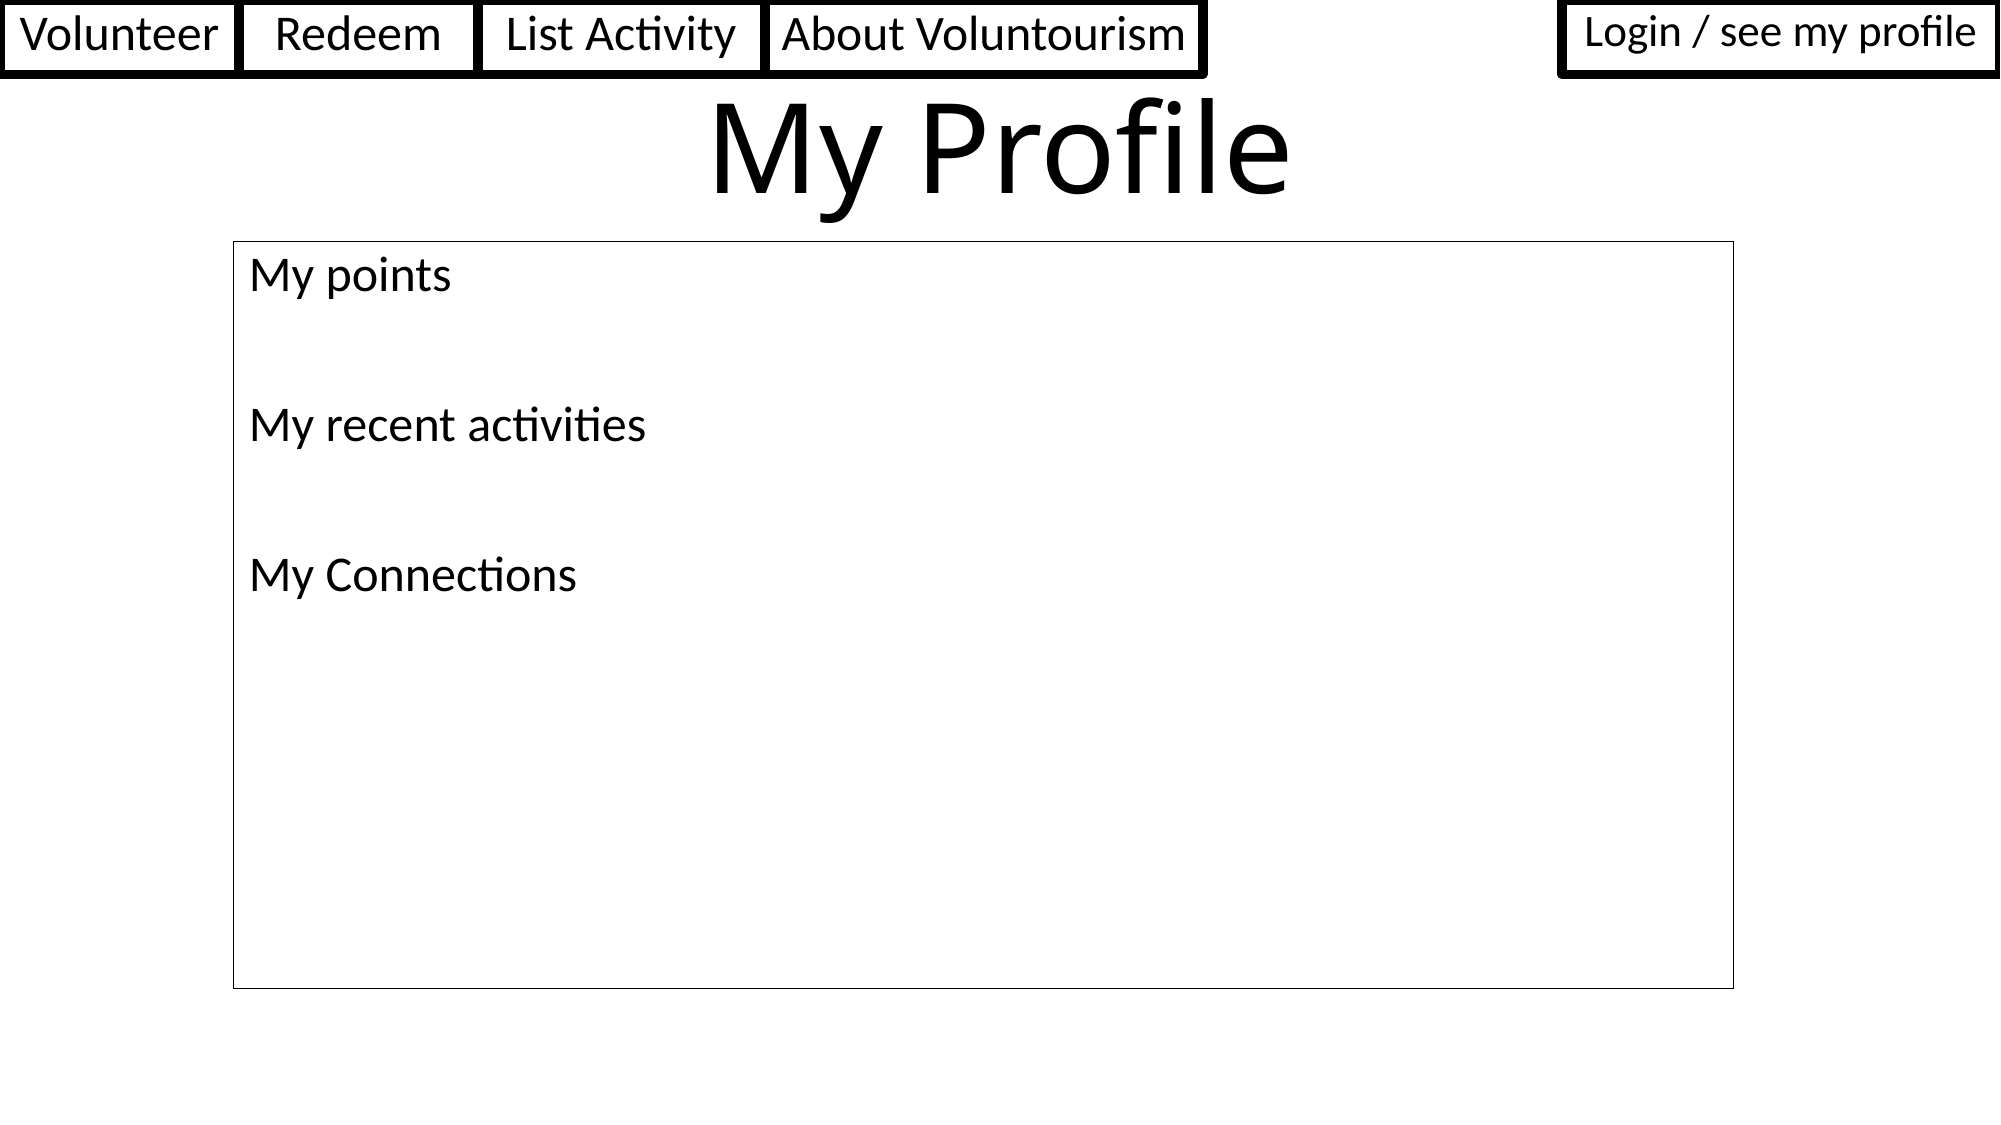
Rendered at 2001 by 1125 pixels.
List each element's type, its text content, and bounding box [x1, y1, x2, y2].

text_box Redeem [238, 0, 478, 75]
text_box List Activity [478, 0, 764, 75]
text_box Login / see my profile [1561, 0, 2000, 75]
title My Profile [249, 74, 1750, 229]
subtitle My points My recent activities My Connections [233, 241, 1734, 989]
text_box About Voluntourism [764, 0, 1203, 75]
text_box Volunteer [0, 0, 238, 75]
